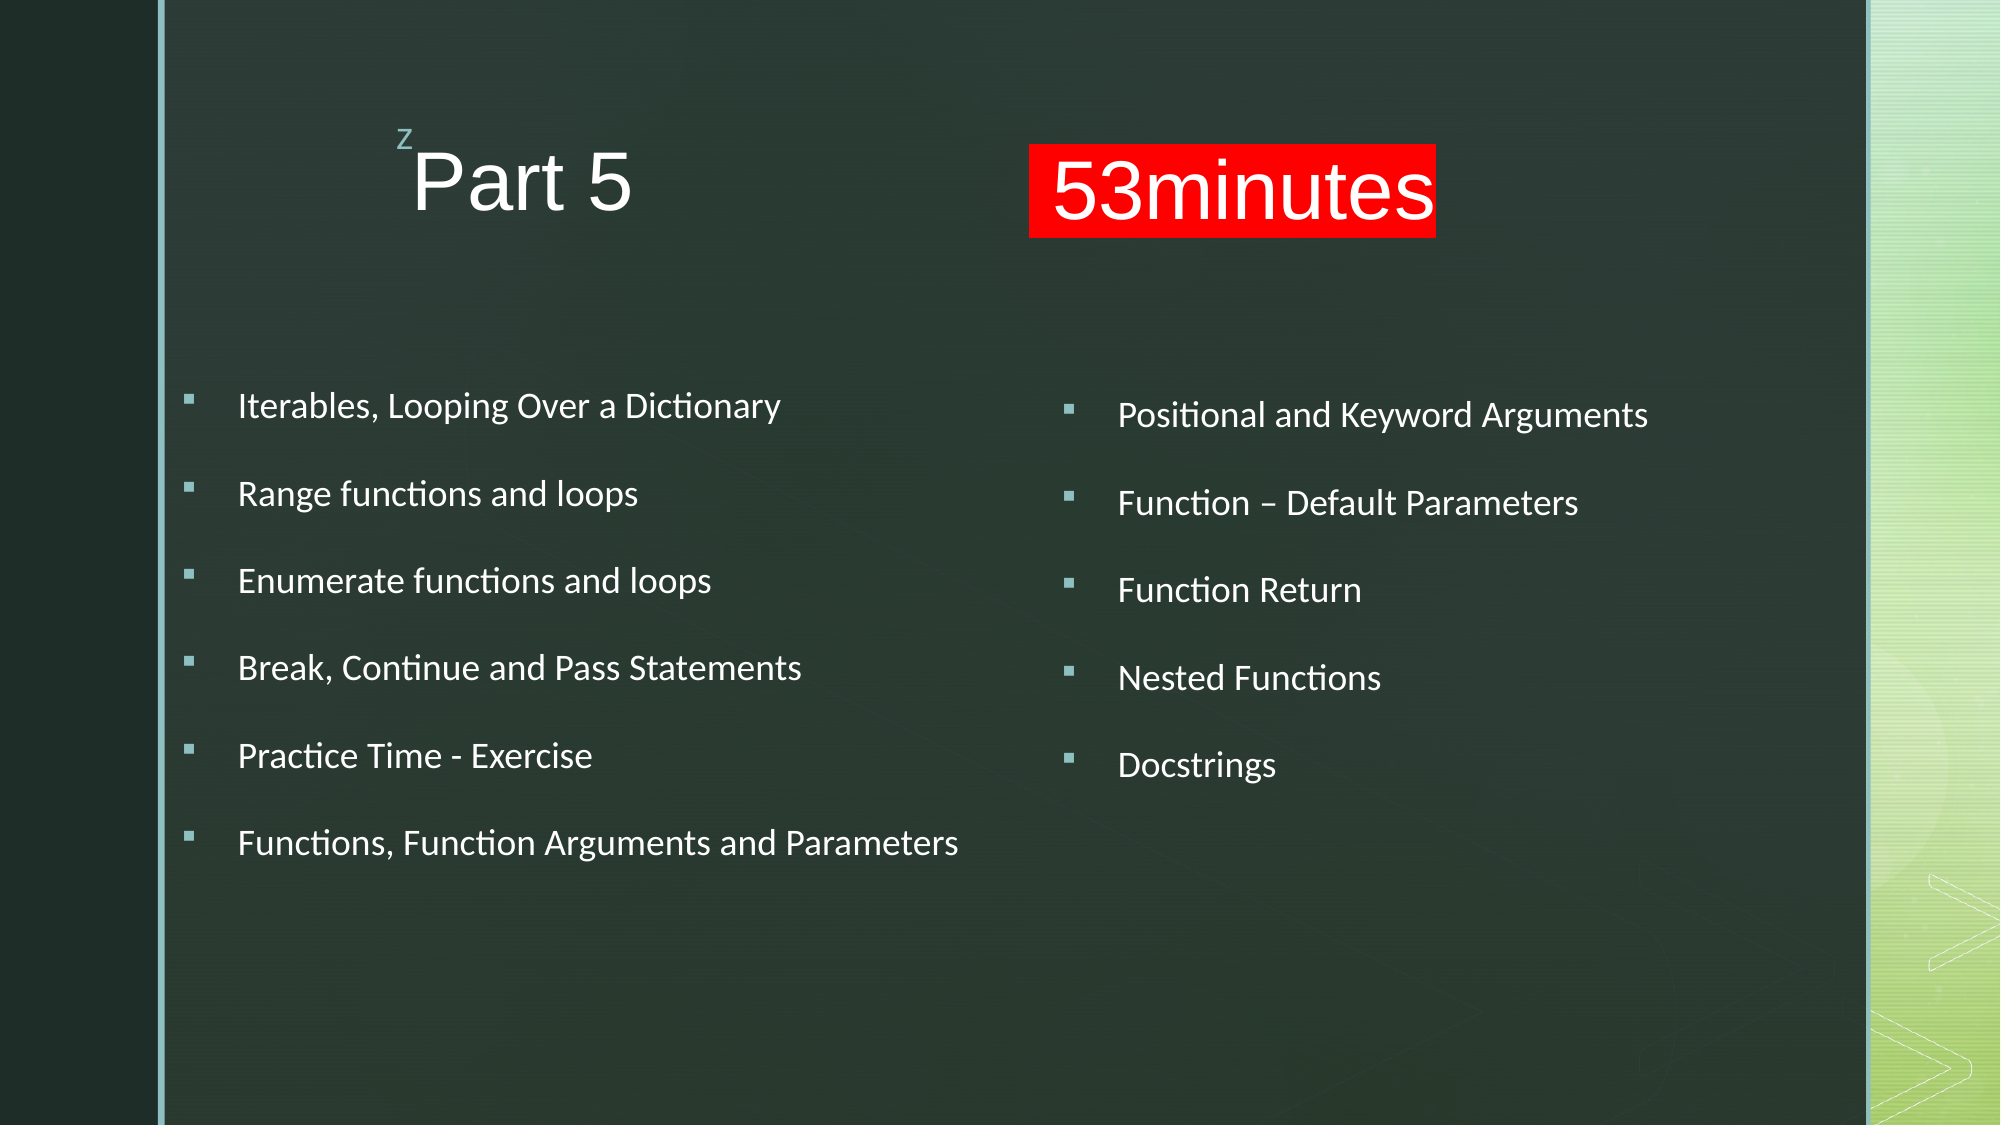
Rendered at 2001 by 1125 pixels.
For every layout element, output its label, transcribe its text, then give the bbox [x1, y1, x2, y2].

text_box Positional and Keyword Arguments Function – Default Parameters Function Return Nested Functions Docstrings [1046, 374, 2000, 880]
list Iterables, Looping Over a Dictionary Range functions and loops Enumerate functions and loops Break, Continue and Pass Statements Practice Time - Exercise Functions, Function Arguments and Parameters [166, 337, 1000, 994]
text_box 53minutes [1014, 129, 1937, 244]
title Part 5 [0, 131, 650, 309]
picture [1871, 0, 2001, 1125]
